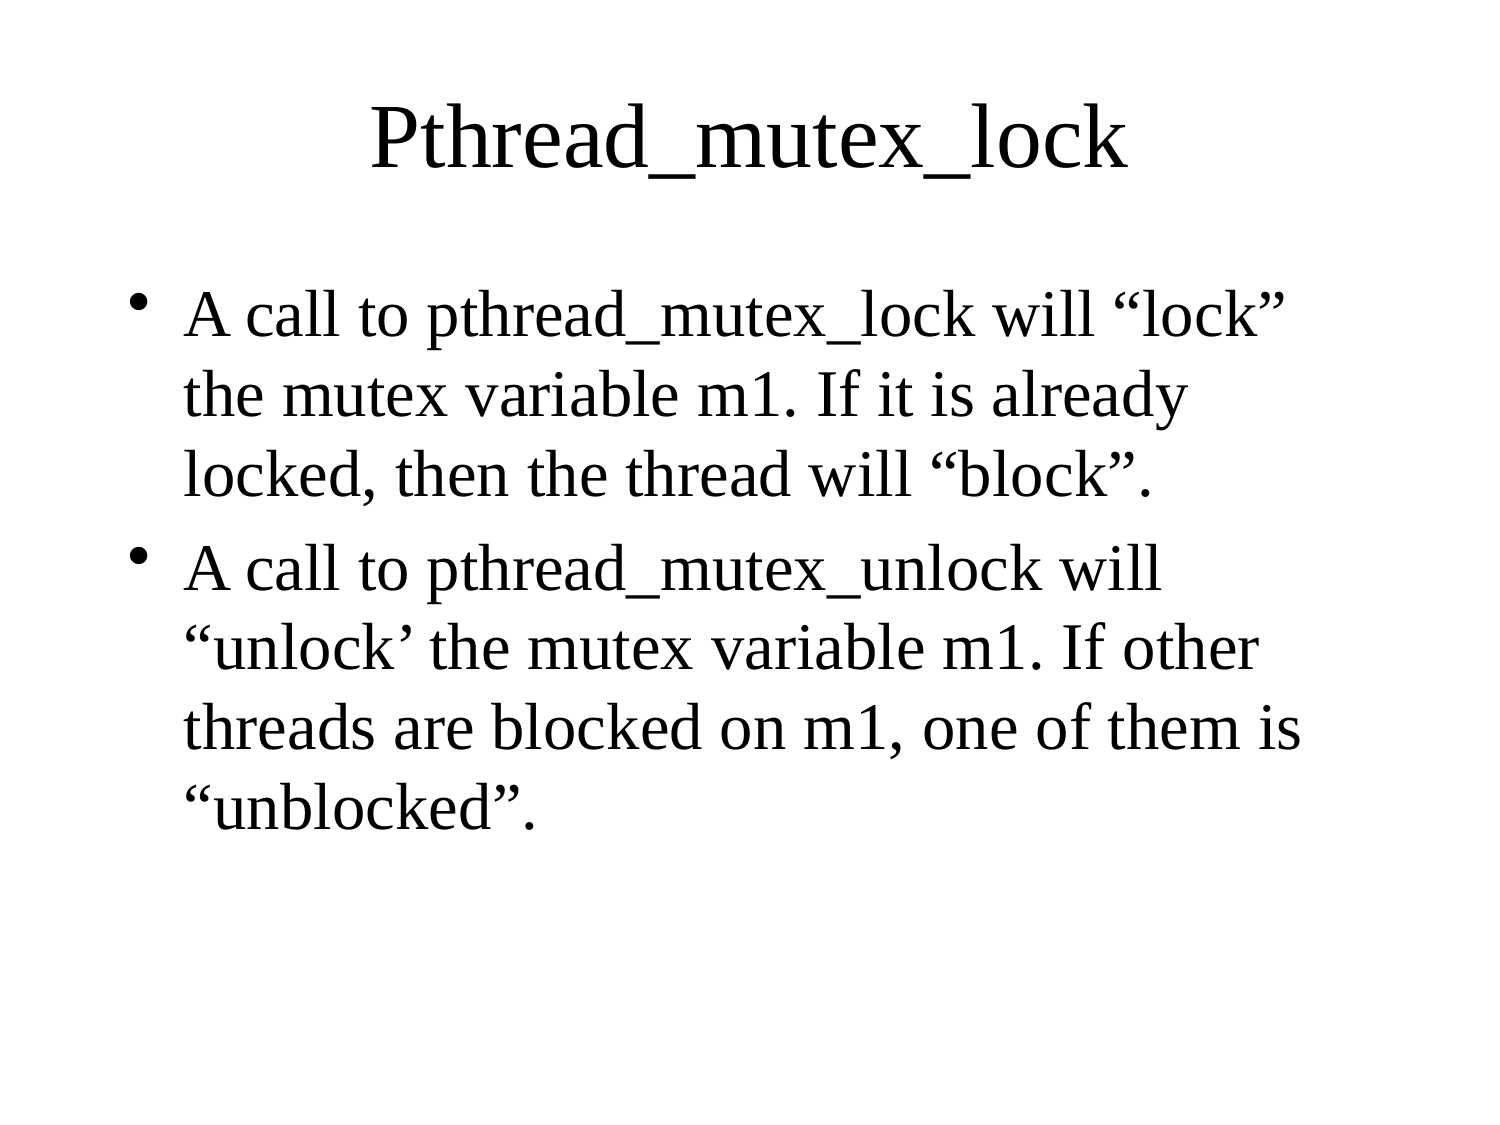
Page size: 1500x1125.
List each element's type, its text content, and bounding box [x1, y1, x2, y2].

list A call to pthread_mutex_lock will “lock” the mutex variable m1. If it is already locked, then the thread will “block”. A call to pthread_mutex_unlock will “unlock’ the mutex variable m1. If other threads are blocked on m1, one of them is “unblocked”. [112, 262, 1388, 1088]
title Pthread_mutex_lock [112, 37, 1388, 225]
